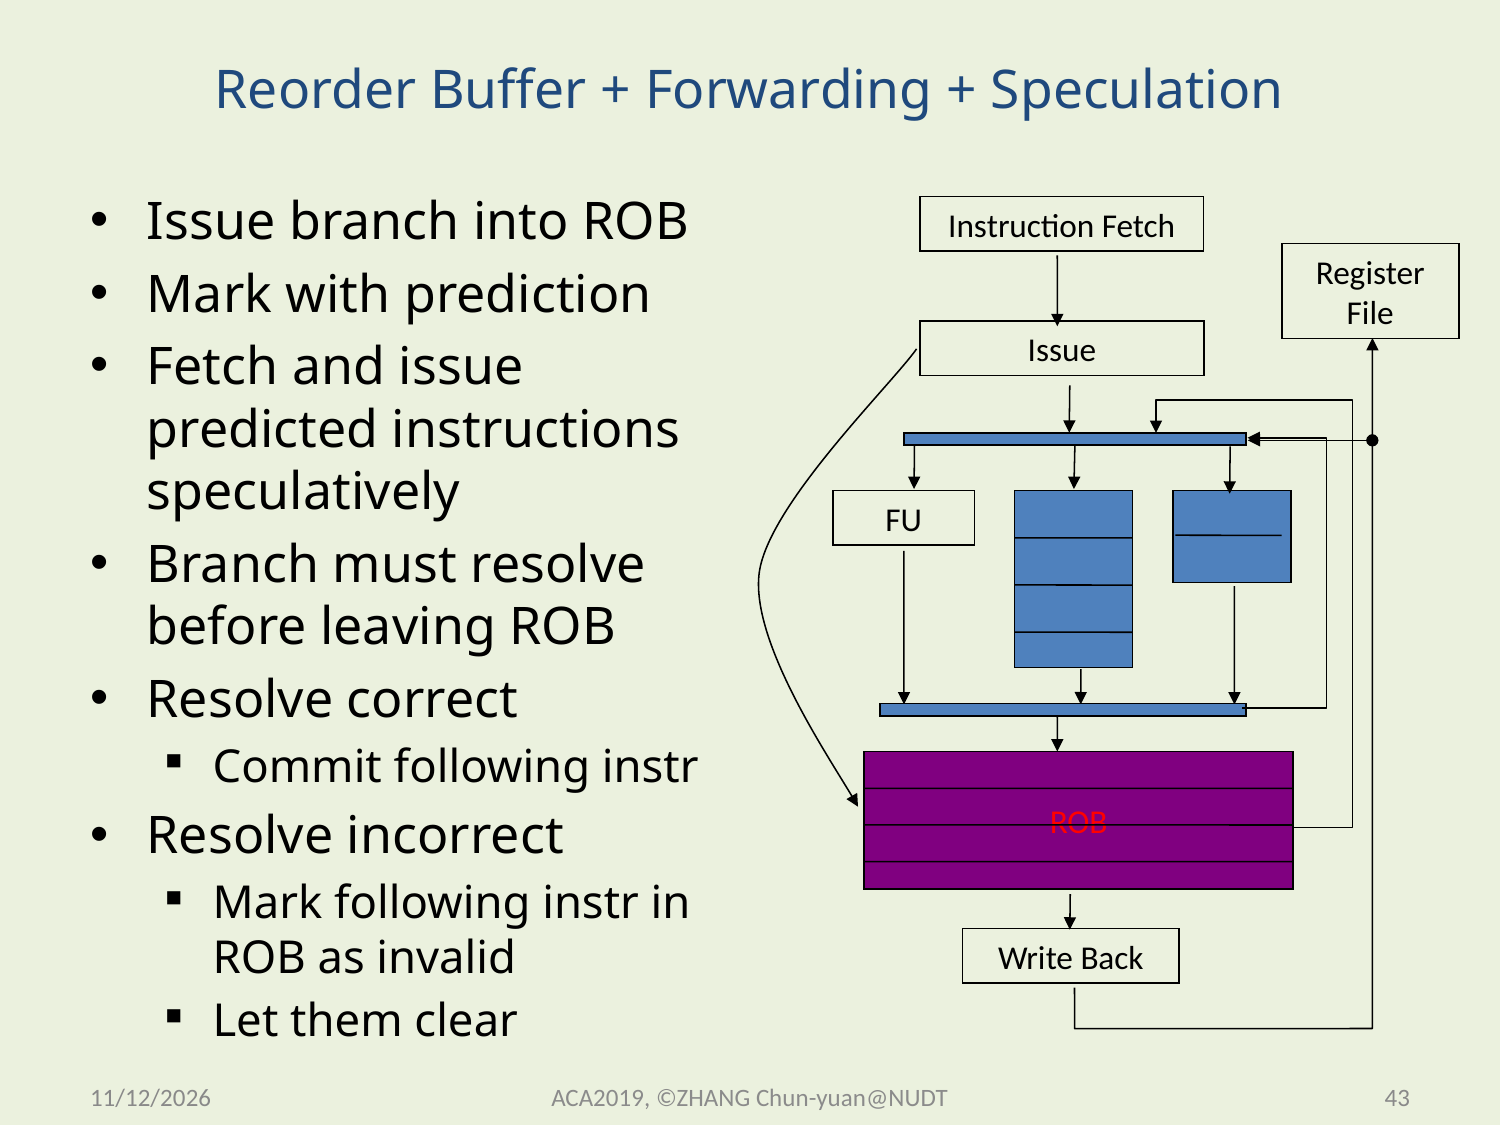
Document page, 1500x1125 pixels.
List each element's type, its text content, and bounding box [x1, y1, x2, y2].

text_box [1051, 716, 1064, 749]
text_box Issue [920, 321, 1204, 376]
text_box [758, 348, 917, 807]
text_box [903, 432, 1160, 446]
text_box Instruction Fetch [919, 196, 1204, 251]
text_box [897, 677, 911, 703]
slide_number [75, 1066, 425, 1125]
slide_number 43 [1074, 1066, 1425, 1125]
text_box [863, 751, 1294, 890]
text_box [907, 446, 921, 488]
text_box [1063, 897, 1077, 930]
text_box [1344, 338, 1379, 440]
text_box [1251, 441, 1353, 828]
footer ACA2019, ©ZHANG Chun-yuan@NUDT [512, 1066, 988, 1125]
text_box Write Back [962, 928, 1101, 984]
text_box [1247, 434, 1379, 447]
list Issue branch into ROB Mark with prediction Fetch and issue predicted instructions speculatively Branch must resolve before leaving ROB Resolve correct Commit following instr Resolve incorrect Mark following instr in ROB as invalid Let them clear [75, 179, 738, 1067]
title Reorder Buffer + Forwarding + Speculation [75, 28, 1425, 147]
text_box [1063, 385, 1076, 432]
text_box Register File [1281, 243, 1459, 339]
text_box [1074, 677, 1087, 703]
text_box [1242, 441, 1327, 709]
text_box [1068, 446, 1081, 488]
text_box [1149, 399, 1353, 488]
text_box [880, 703, 1204, 717]
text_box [832, 490, 1292, 668]
text_box [1051, 255, 1064, 327]
text_box [1074, 441, 1373, 1029]
